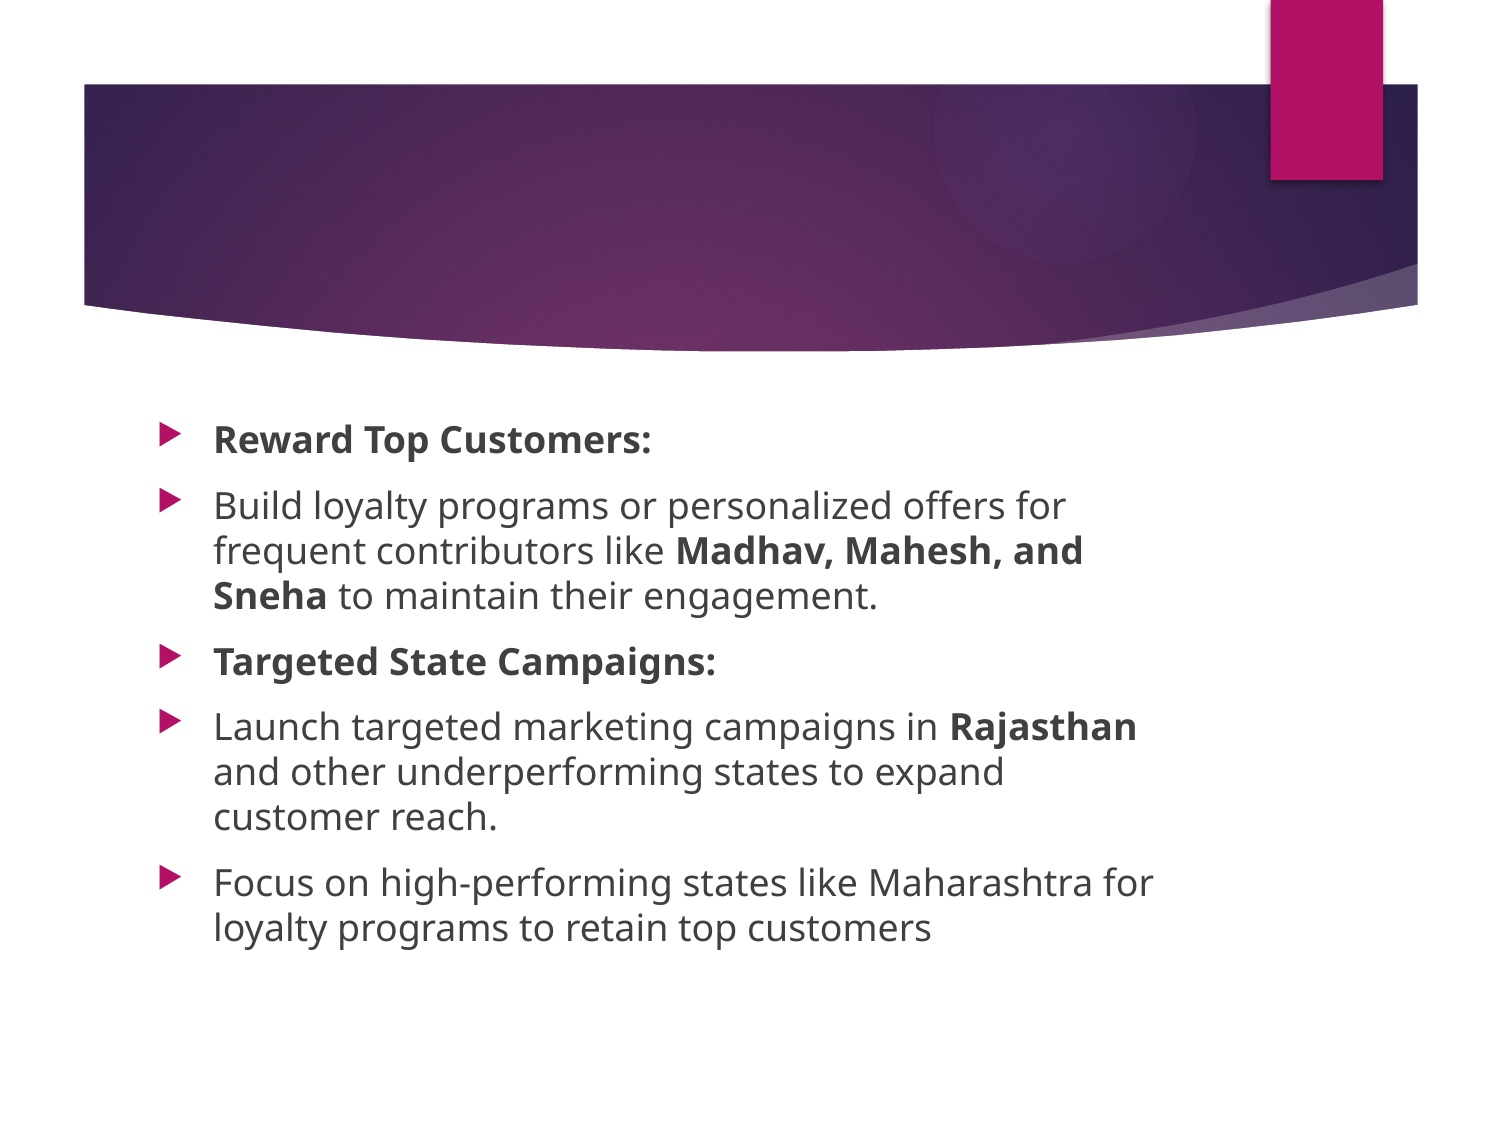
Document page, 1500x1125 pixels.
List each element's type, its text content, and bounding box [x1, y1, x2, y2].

list Reward Top Customers: Build loyalty programs or personalized offers for frequent contributors like Madhav, Mahesh, and Sneha to maintain their engagement. Targeted State Campaigns: Launch targeted marketing campaigns in Rajasthan and other underperforming states to expand customer reach. Focus on high-performing states like Maharashtra for loyalty programs to retain top customers [141, 408, 1183, 988]
